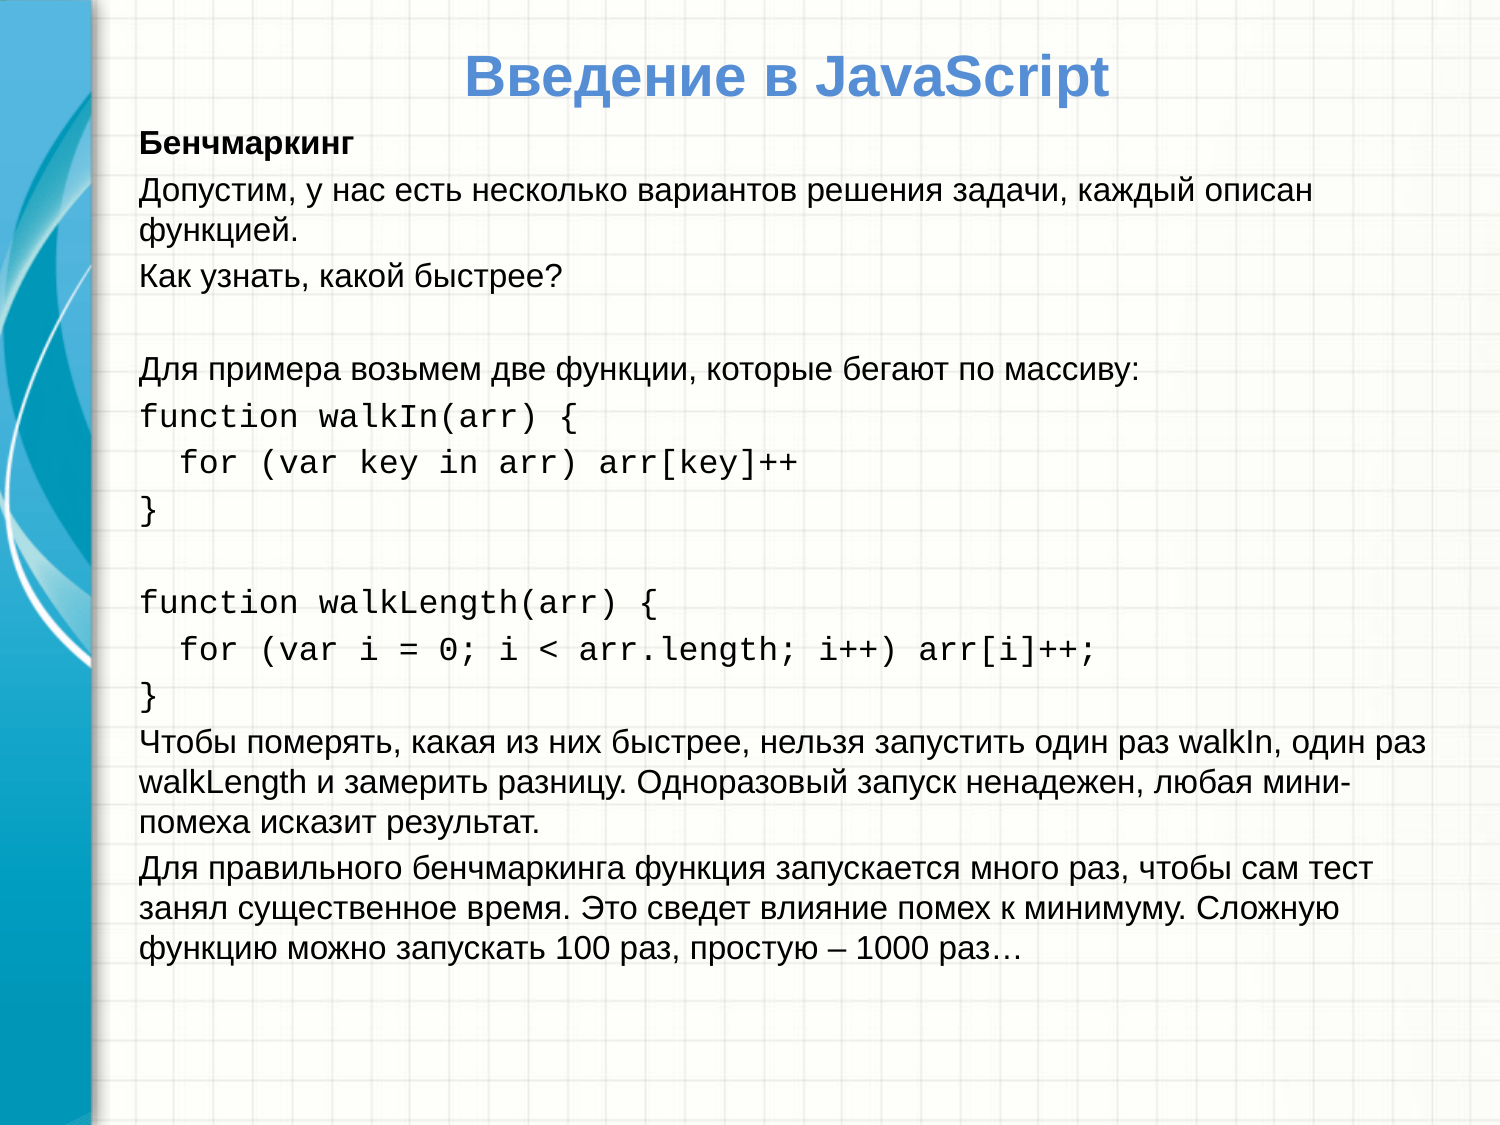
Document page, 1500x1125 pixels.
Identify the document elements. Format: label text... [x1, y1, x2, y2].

picture [0, 0, 1500, 1125]
title Введение в JavaScript [125, 44, 1450, 102]
list Бенчмаркинг Допустим, у нас есть несколько вариантов решения задачи, каждый описан функцией. Как узнать, какой быстрее? Для примера возьмем две функции, которые бегают по массиву: function walkIn(arr) { for (var key in arr) arr[key]++ } function walkLength(arr) { for (var i = 0; i < arr.length; i++) arr[i]++; } Чтобы померять, какая из них быстрее, нельзя запустить один раз walkIn, один раз walkLength и замерить разницу. Одноразовый запуск ненадежен, любая мини-помеха исказит результат. Для правильного бенчмаркинга функция запускается много раз, чтобы сам тест занял существенное время. Это сведет влияние помех к минимуму. Сложную функцию можно запускать 100 раз, простую – 1000 раз… [123, 113, 1471, 1059]
